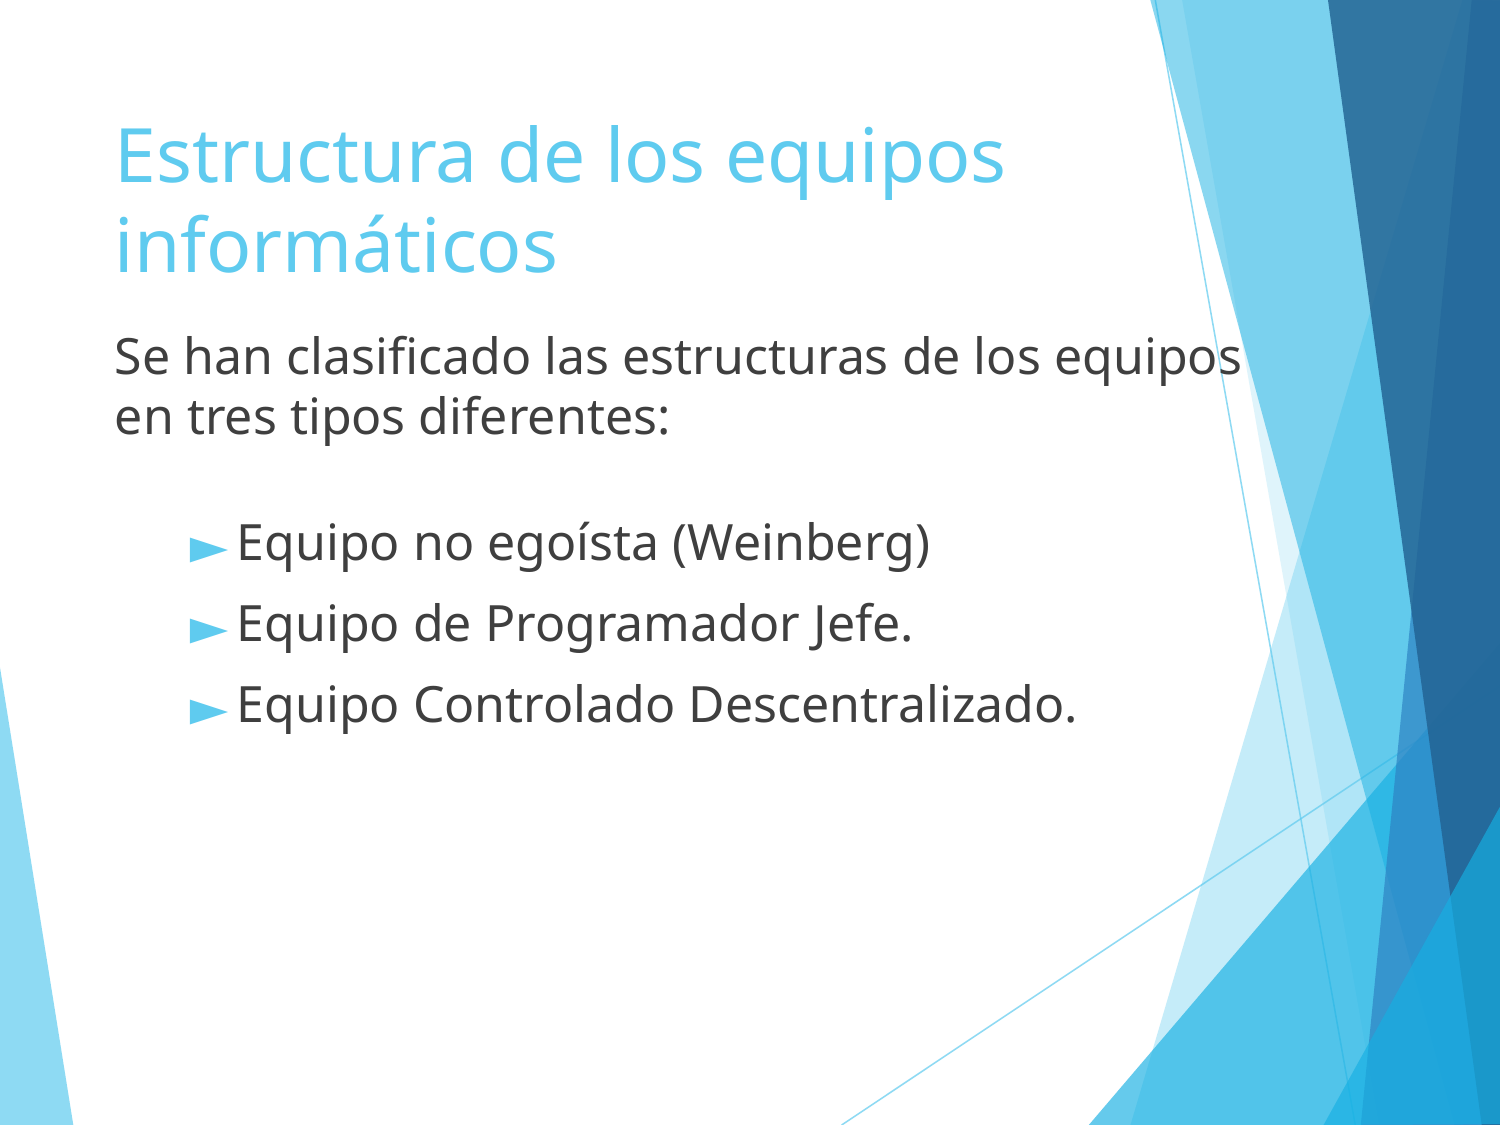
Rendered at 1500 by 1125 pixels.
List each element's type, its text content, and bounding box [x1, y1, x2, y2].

list Se han clasificado las estructuras de los equipos en tres tipos diferentes: Equipo no egoísta (Weinberg) Equipo de Programador Jefe. Equipo Controlado Descentralizado. [99, 316, 1294, 965]
title Estructura de los equipos informáticos [99, 99, 1142, 316]
